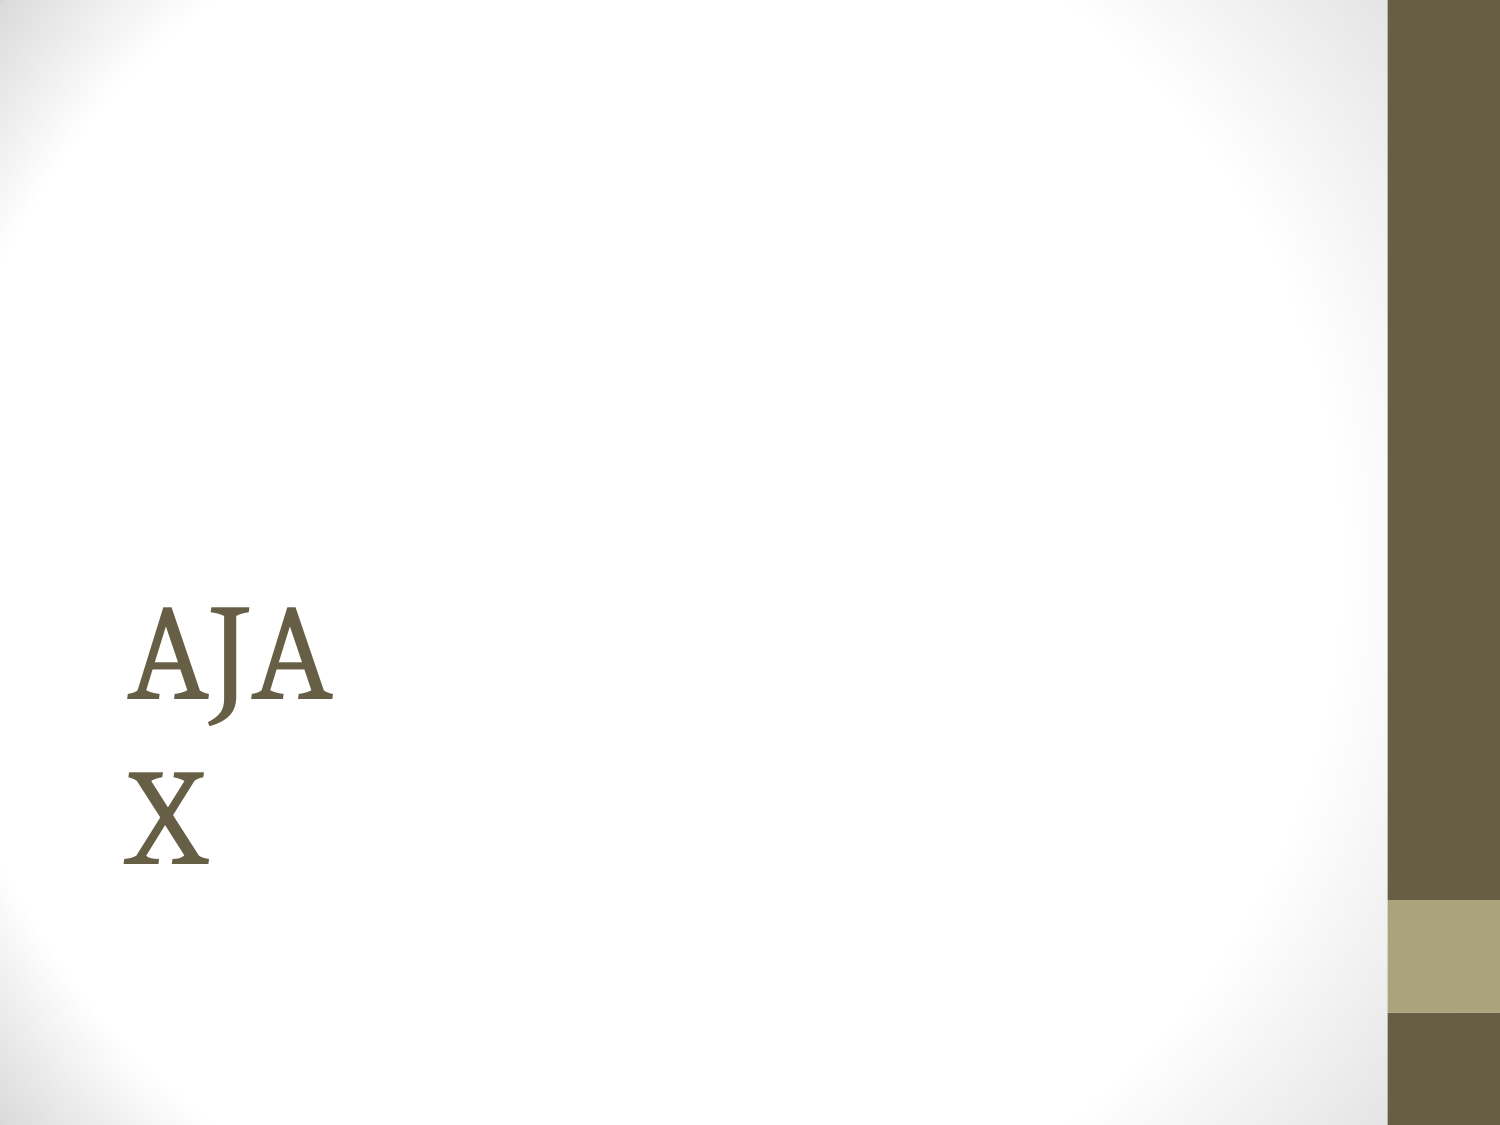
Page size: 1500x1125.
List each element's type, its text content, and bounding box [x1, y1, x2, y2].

title AJAX [125, 559, 412, 892]
picture [0, 0, 1387, 1125]
